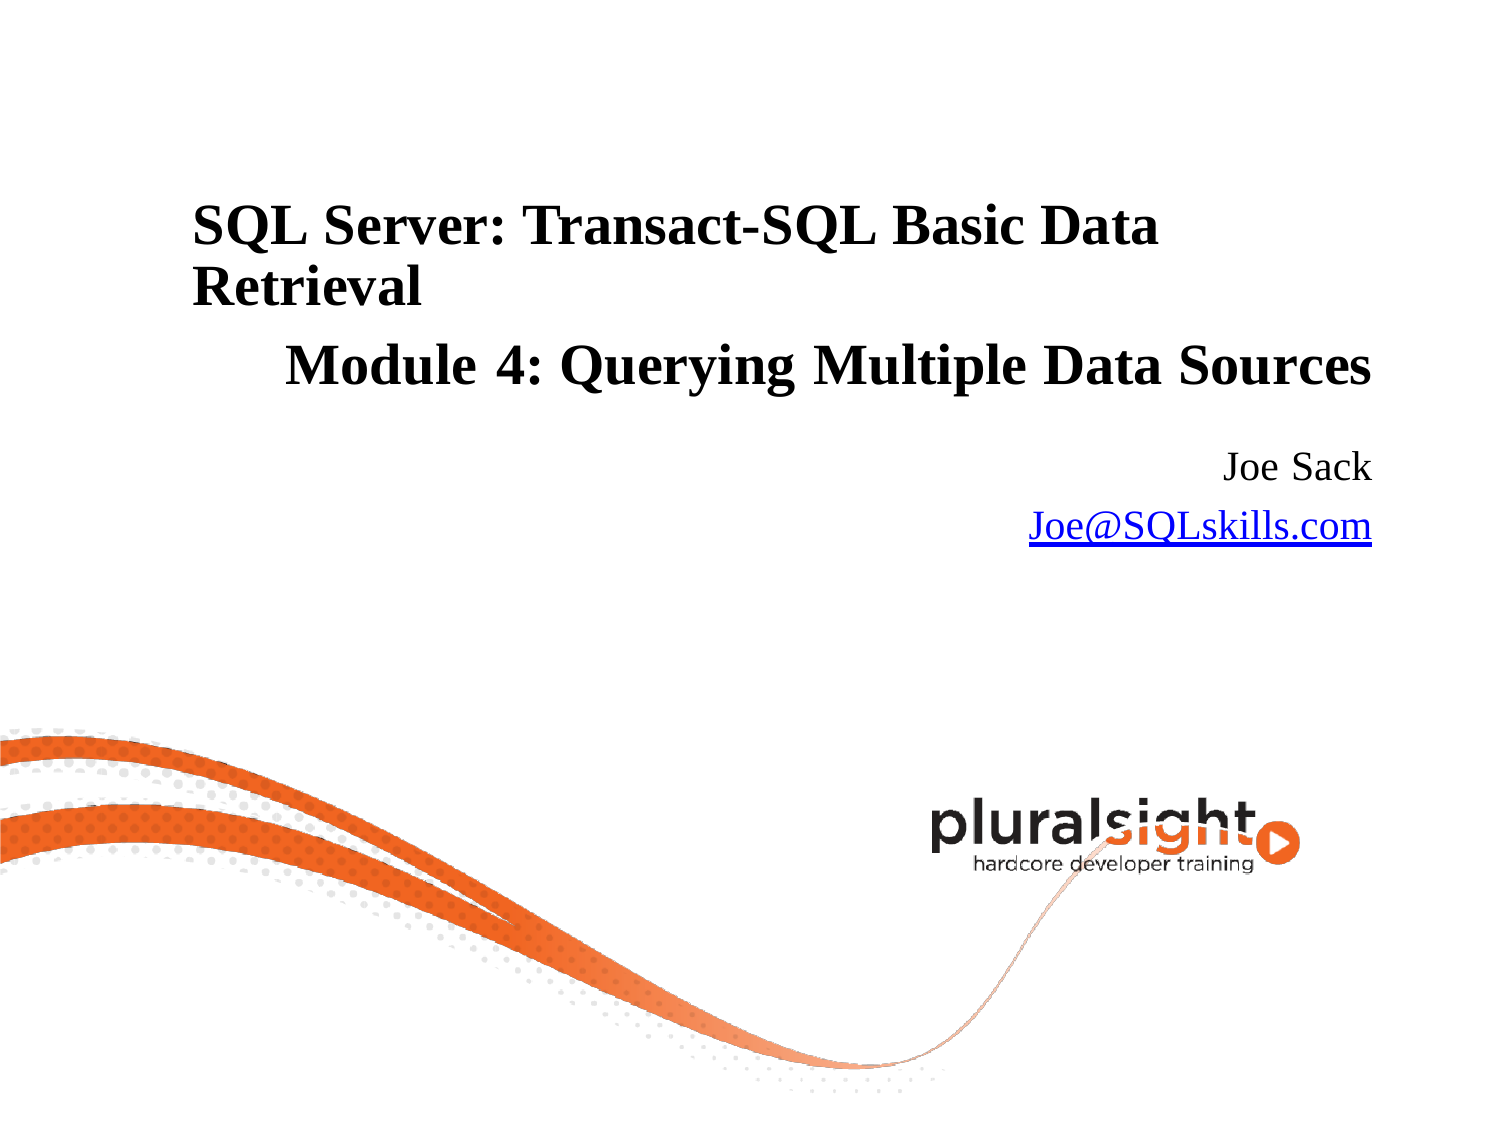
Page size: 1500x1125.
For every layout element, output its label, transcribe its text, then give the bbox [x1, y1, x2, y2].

text_box [0, 0, 1457, 1113]
text_box SQL Server: Transact-SQL Basic Data Retrieval [190, 194, 1384, 257]
text_box Module 4: Querying Multiple Data Sources Joe Sack Joe@SQLskills.com [275, 334, 1375, 556]
